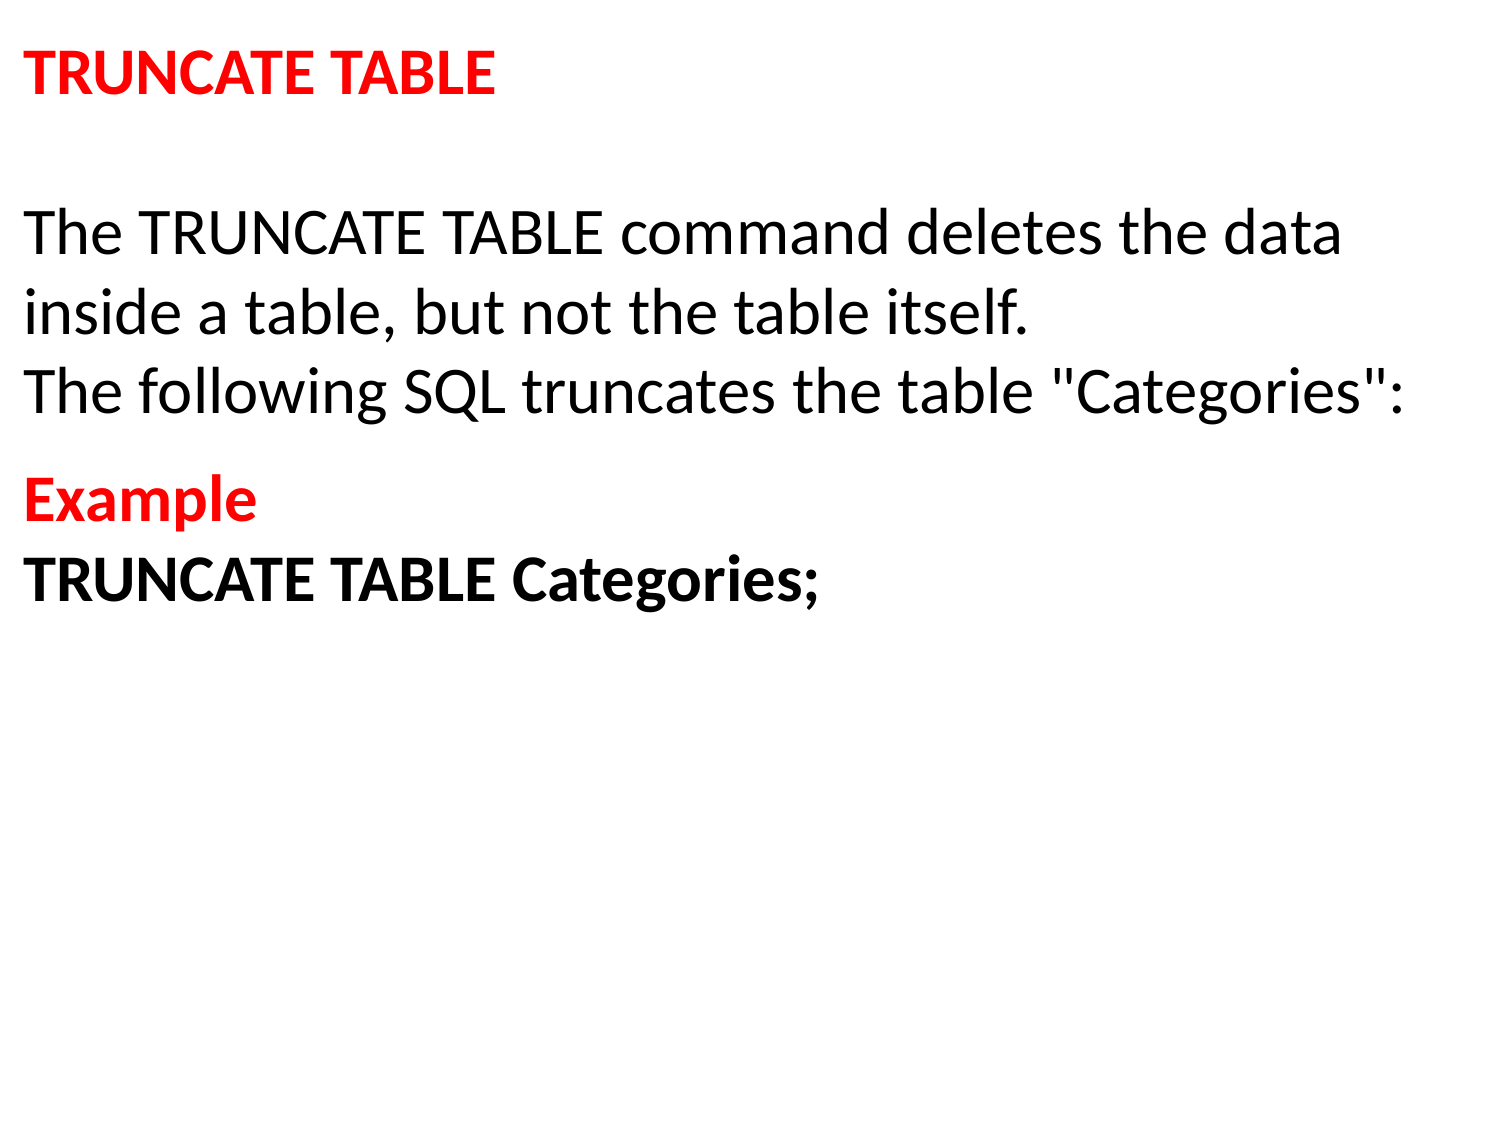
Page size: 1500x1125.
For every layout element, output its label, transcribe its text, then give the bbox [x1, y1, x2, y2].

text_box TRUNCATE TABLE The TRUNCATE TABLE command deletes the data inside a table, but not the table itself. The following SQL truncates the table "Categories": Example TRUNCATE TABLE Categories; [23, 15, 1430, 673]
